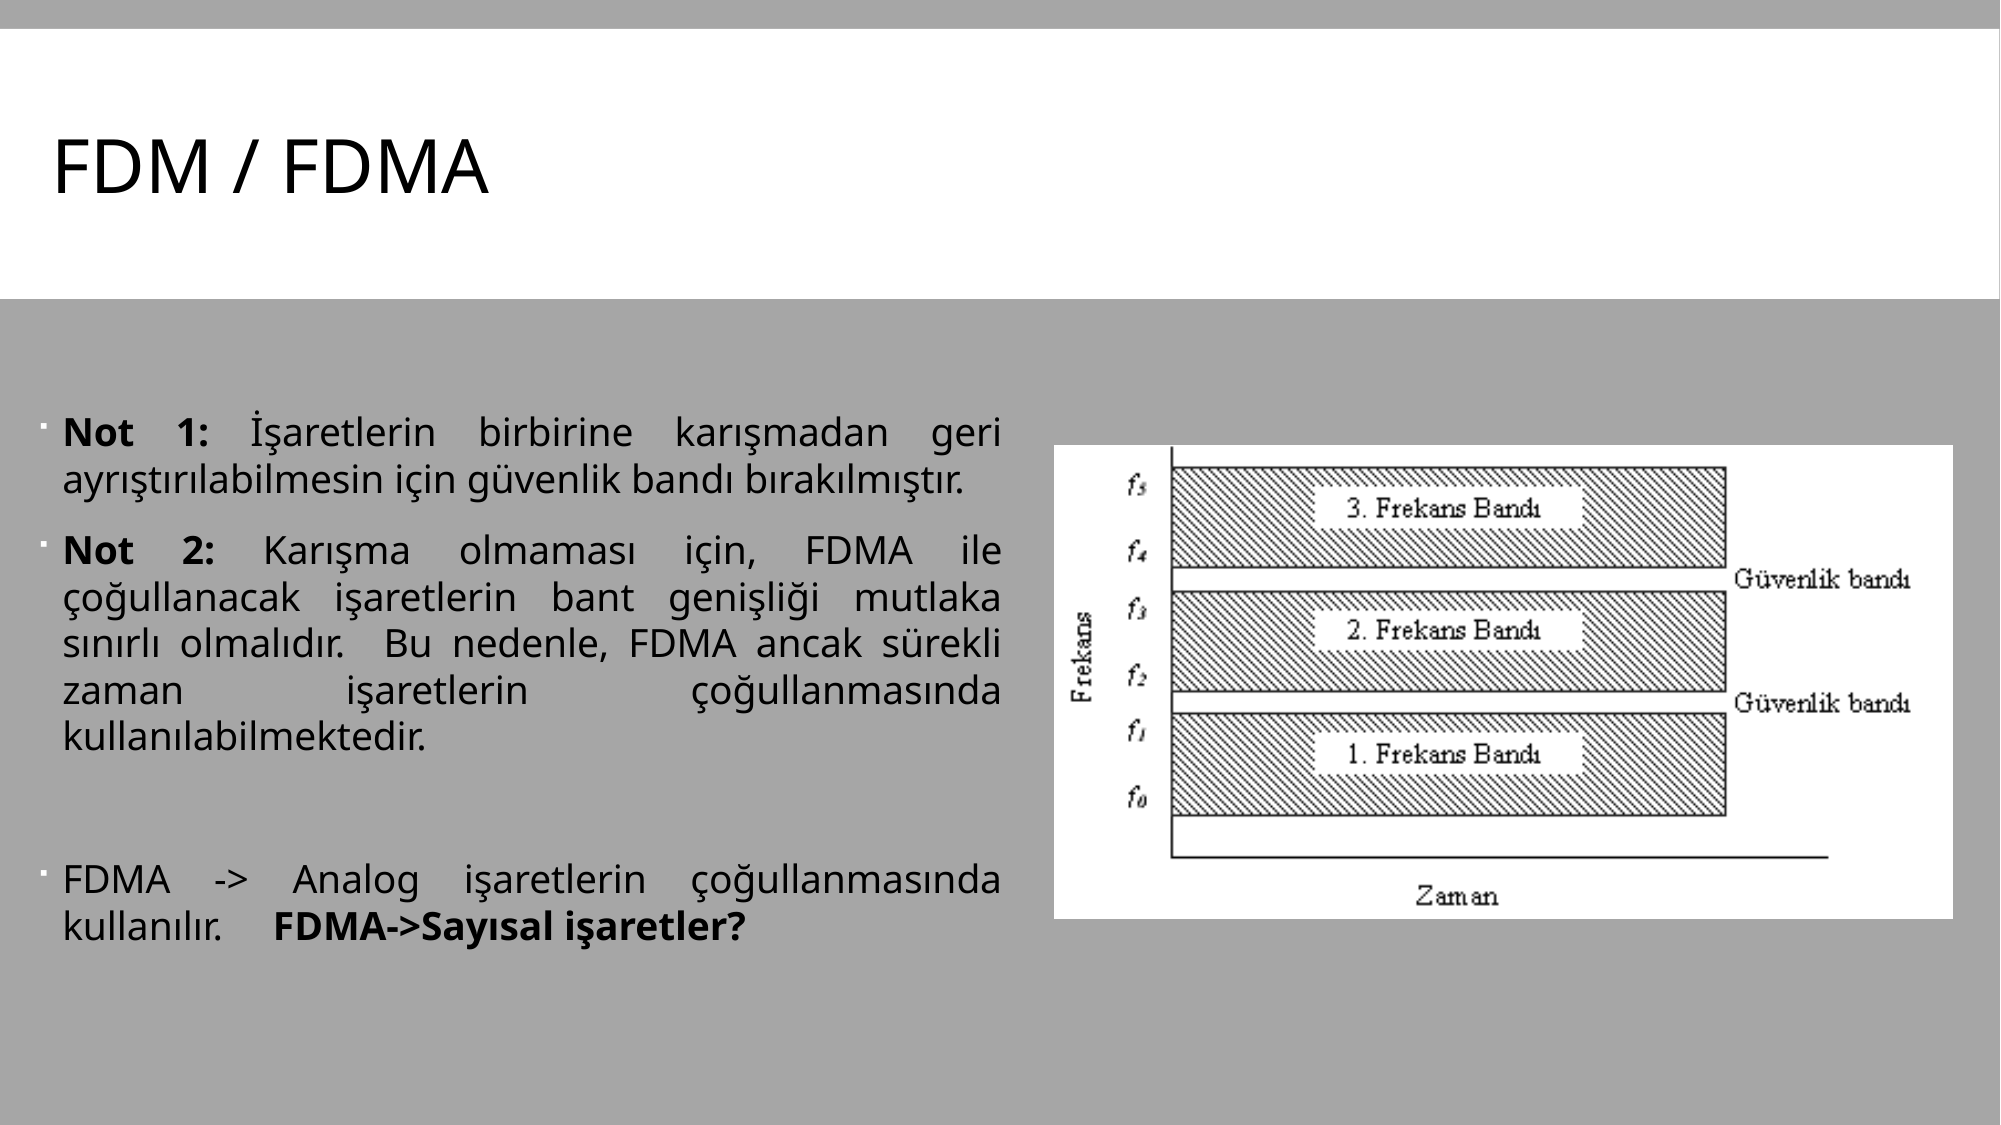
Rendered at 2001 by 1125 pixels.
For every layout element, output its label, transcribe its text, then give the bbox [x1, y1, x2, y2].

list Not 1: İşaretlerin birbirine karışmadan geri ayrıştırılabilmesin için güvenlik bandı bırakılmıştır. Not 2: Karışma olmaması için, FDMA ile çoğullanacak işaretlerin bant genişliği mutlaka sınırlı olmalıdır. Bu nedenle, FDMA ancak sürekli zaman işaretlerin çoğullanmasında kullanılabilmektedir. FDMA -> Analog işaretlerin çoğullanmasında kullanılır. FDMA->Sayısal işaretler? [19, 400, 1017, 965]
picture [1054, 445, 1953, 919]
title FDM / FDMA [36, 46, 1803, 295]
